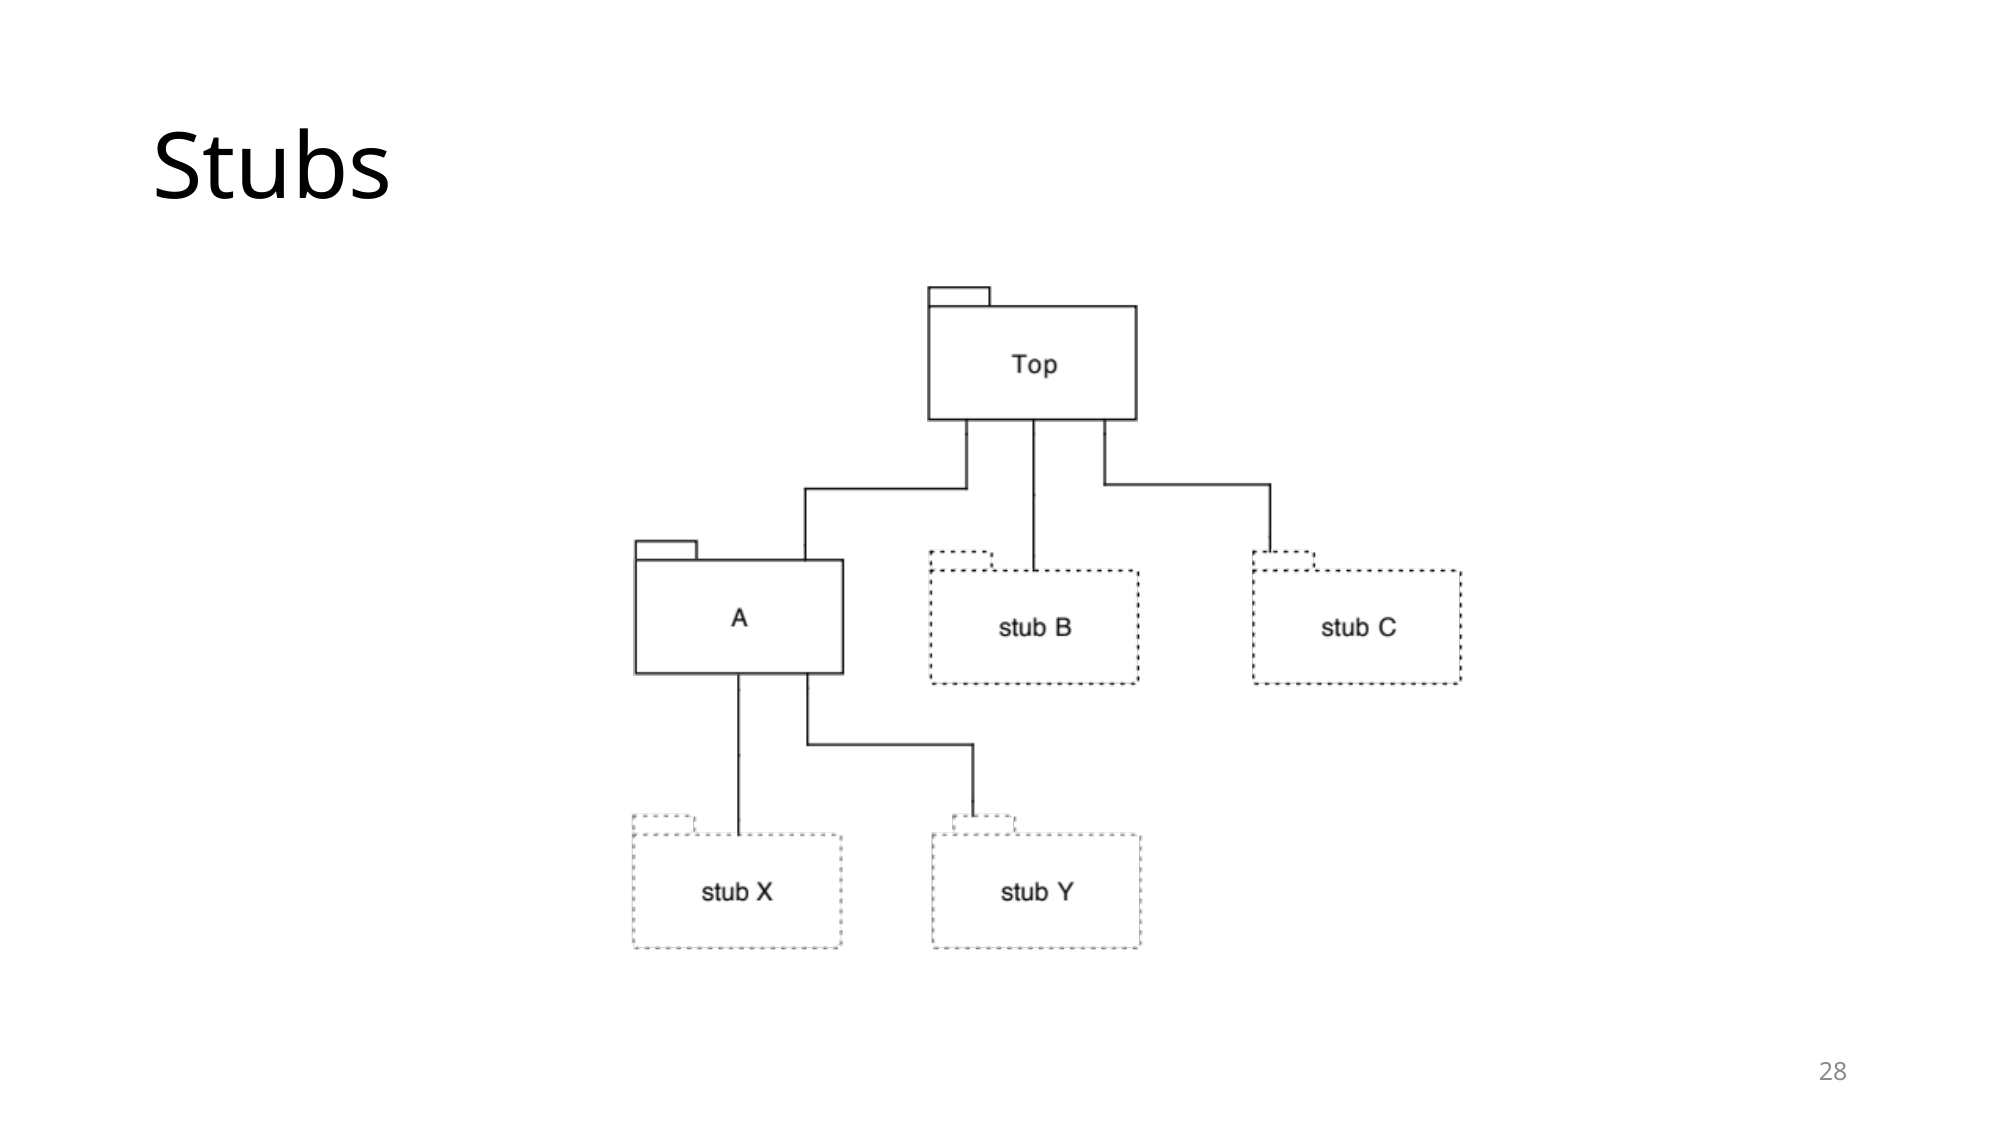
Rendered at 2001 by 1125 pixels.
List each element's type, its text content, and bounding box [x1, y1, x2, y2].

slide_number 28 [1412, 1042, 1863, 1103]
title Stubs [137, 59, 1863, 278]
picture [612, 274, 1482, 978]
